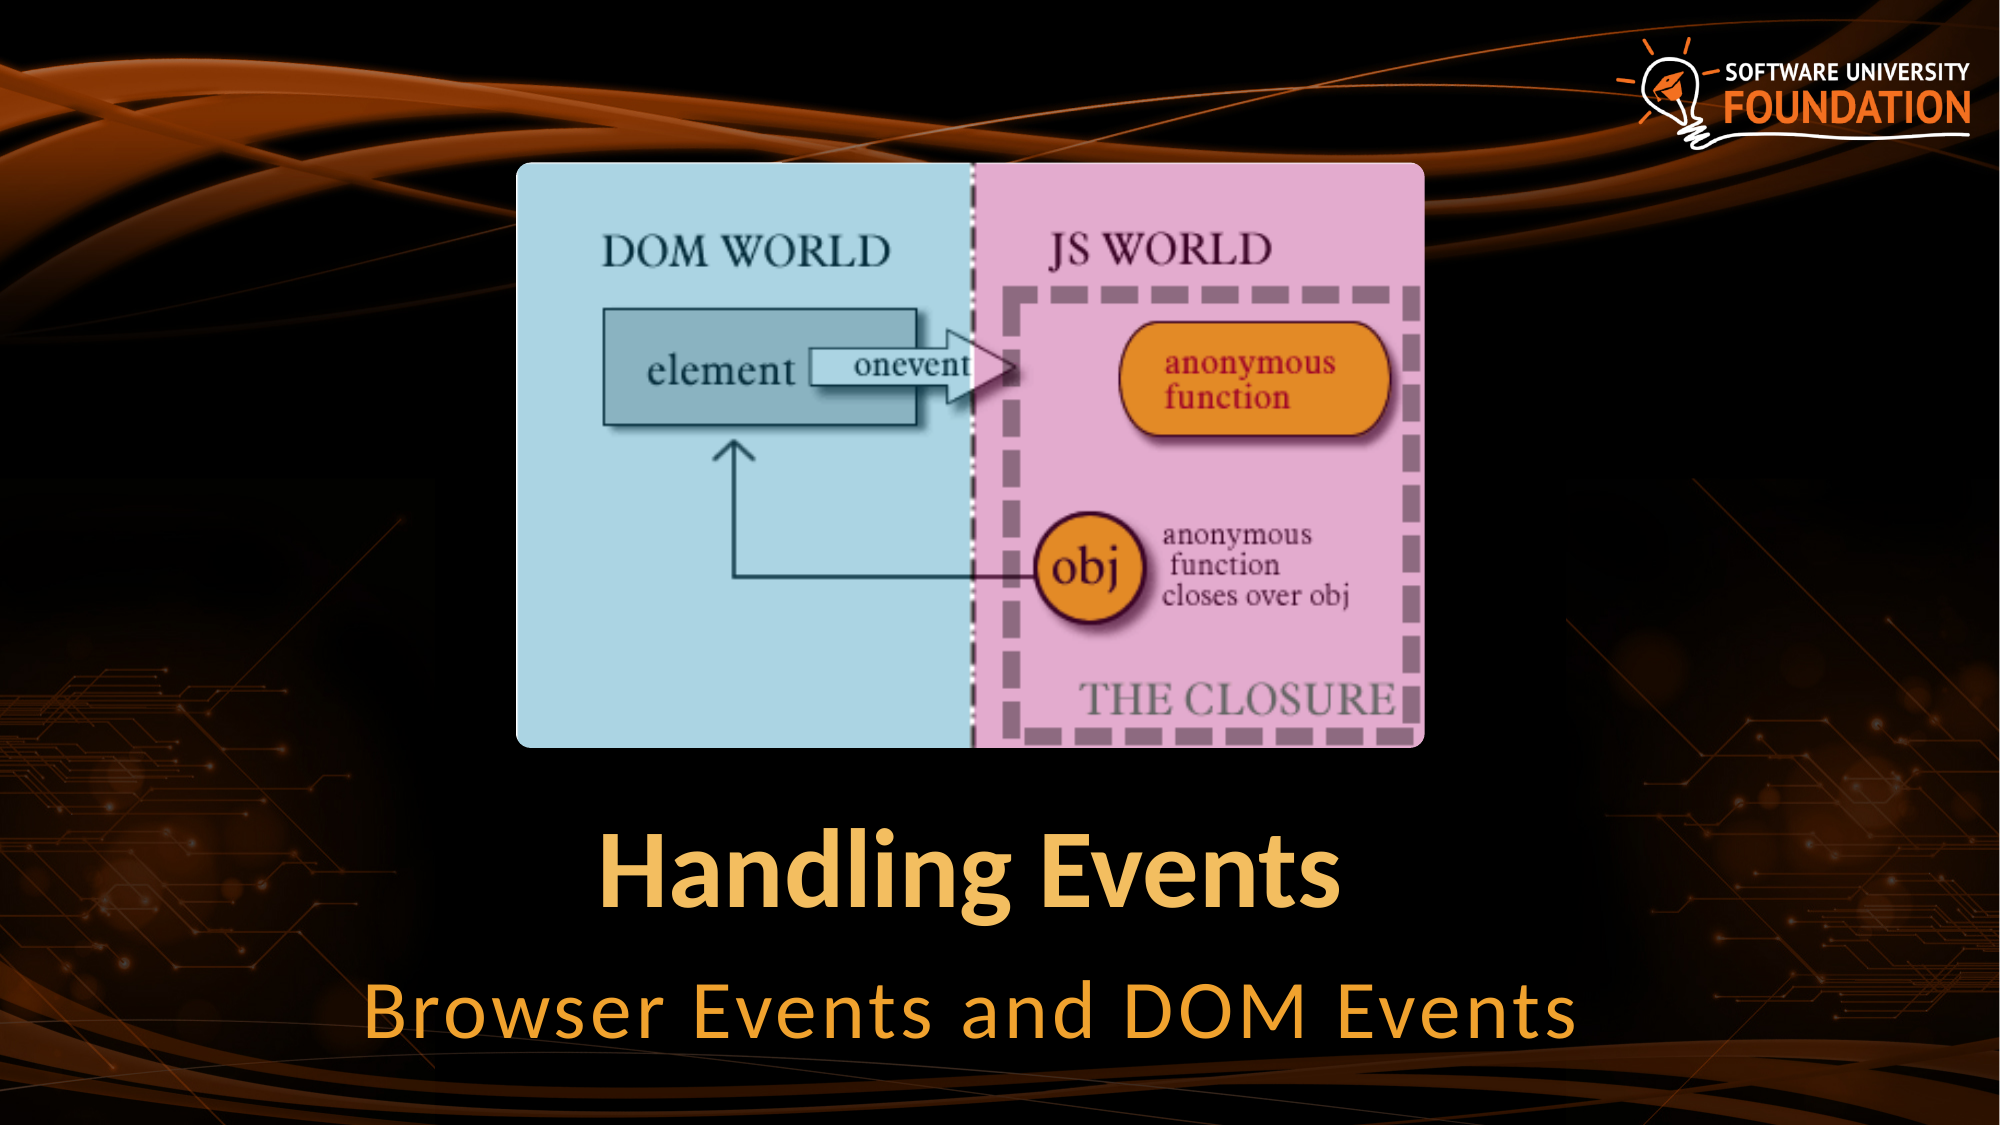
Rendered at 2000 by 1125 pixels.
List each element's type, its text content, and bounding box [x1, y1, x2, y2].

picture [0, 0, 2000, 1125]
title Handling Events [237, 803, 1704, 938]
list Browser Events and DOM Events [237, 944, 1704, 1057]
